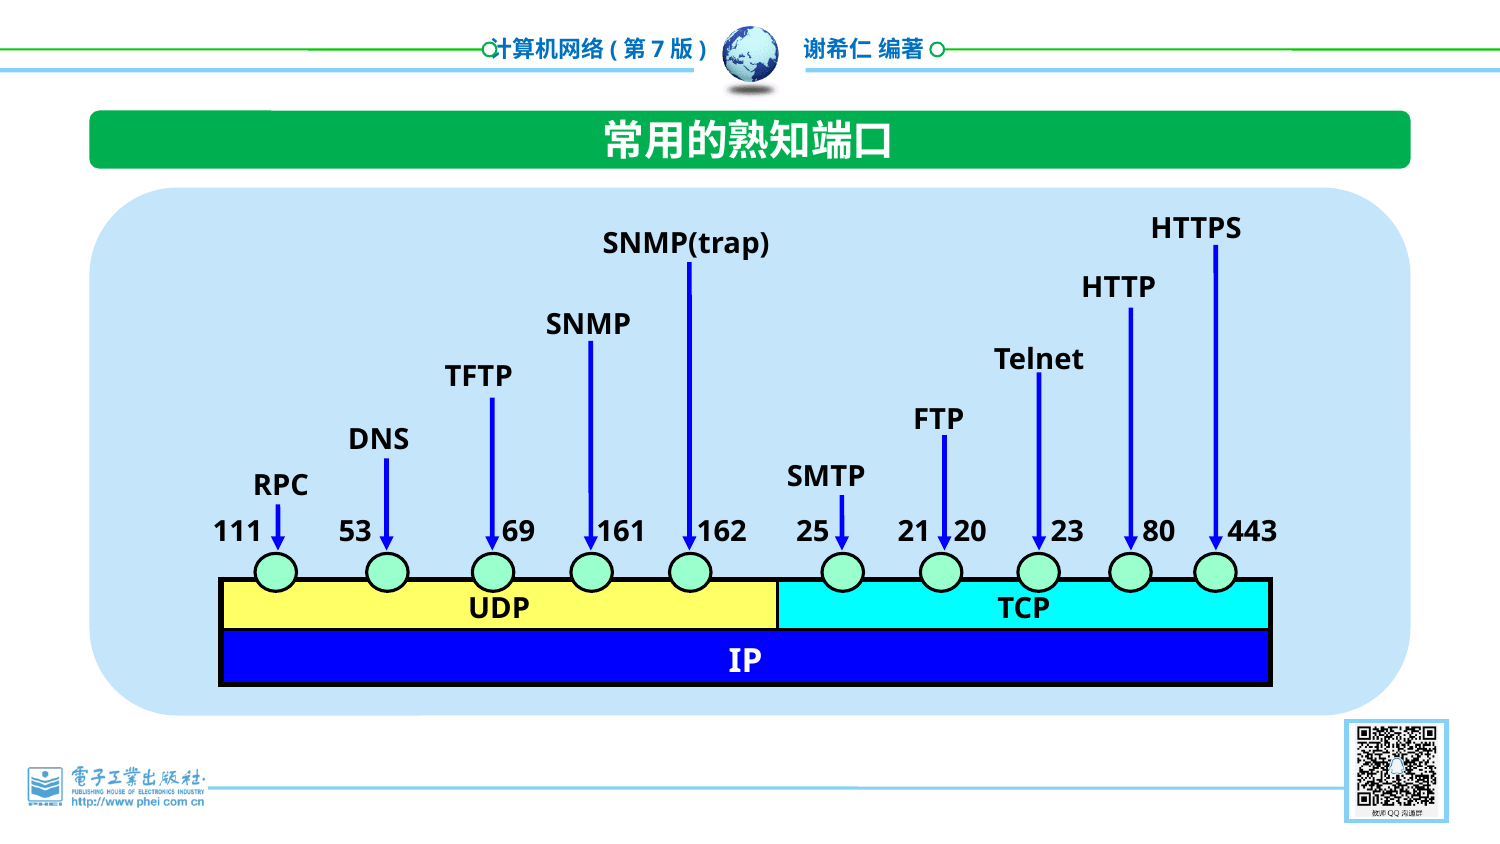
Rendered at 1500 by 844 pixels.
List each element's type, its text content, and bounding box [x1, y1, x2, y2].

text_box [89, 110, 587, 169]
table_header UDP [224, 582, 776, 628]
text_box 常用的熟知端口 [587, 106, 910, 172]
text_box [910, 110, 1411, 169]
picture [1355, 724, 1438, 817]
picture [720, 24, 780, 100]
picture [23, 764, 208, 809]
text_box 111 [198, 504, 232, 555]
table_cell IP [224, 631, 1268, 682]
text_box [87, 185, 1413, 718]
table_header TCP [779, 600, 1268, 628]
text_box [237, 202, 1324, 592]
